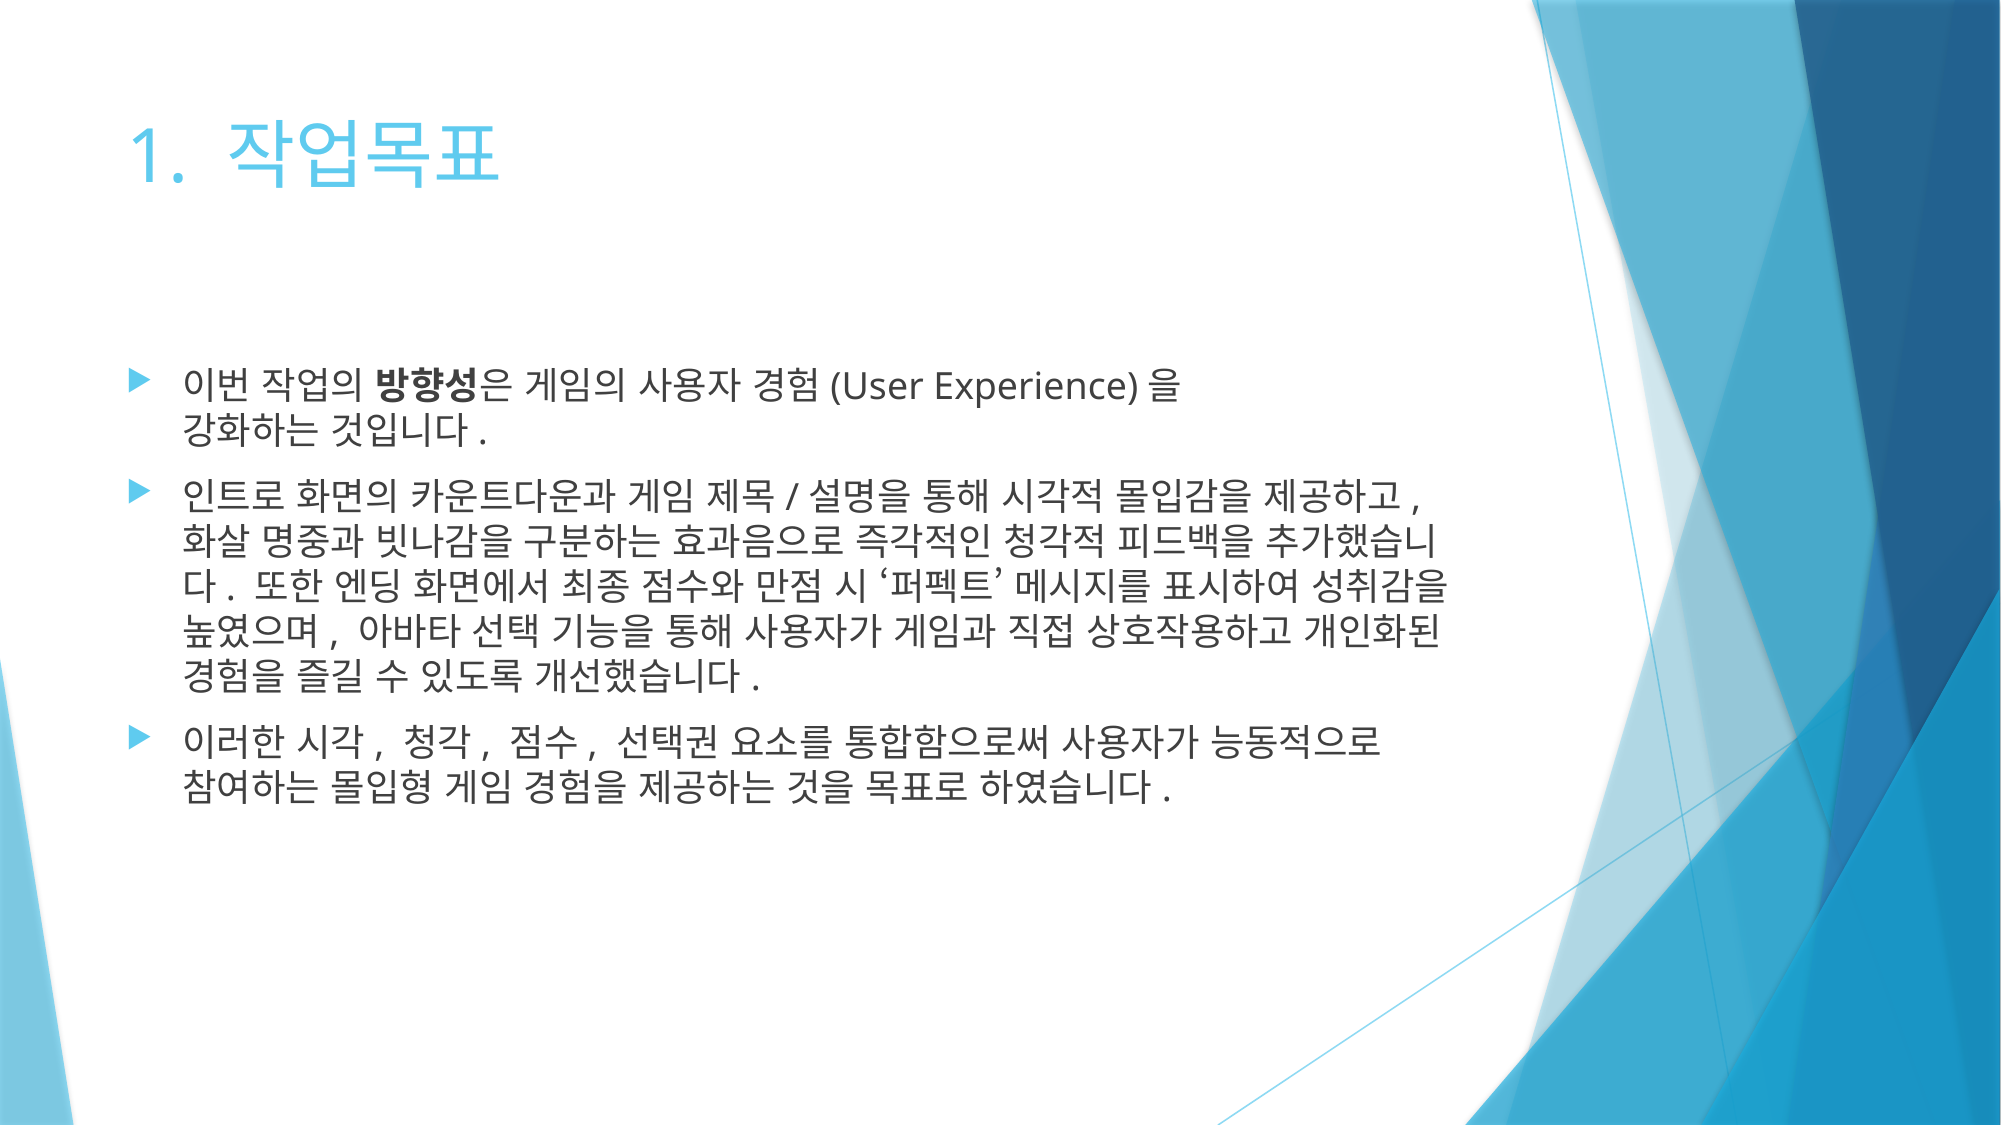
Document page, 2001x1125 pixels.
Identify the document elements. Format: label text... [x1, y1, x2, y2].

list 이번 작업의 방향성은 게임의 사용자 경험(User Experience)을 강화하는 것입니다. 인트로 화면의 카운트다운과 게임 제목/설명을 통해 시각적 몰입감을 제공하고, 화살 명중과 빗나감을 구분하는 효과음으로 즉각적인 청각적 피드백을 추가했습니다. 또한 엔딩 화면에서 최종 점수와 만점 시 ‘퍼펙트’ 메시지를 표시하여 성취감을 높였으며, 아바타 선택 기능을 통해 사용자가 게임과 직접 상호작용하고 개인화된 경험을 즐길 수 있도록 개선했습니다. 이러한 시각, 청각, 점수, 선택권 요소를 통합함으로써 사용자가 능동적으로 참여하는 몰입형 게임 경험을 제공하는 것을 목표로 하였습니다. [111, 354, 1492, 992]
title 1. 작업목표 [111, 99, 1522, 317]
